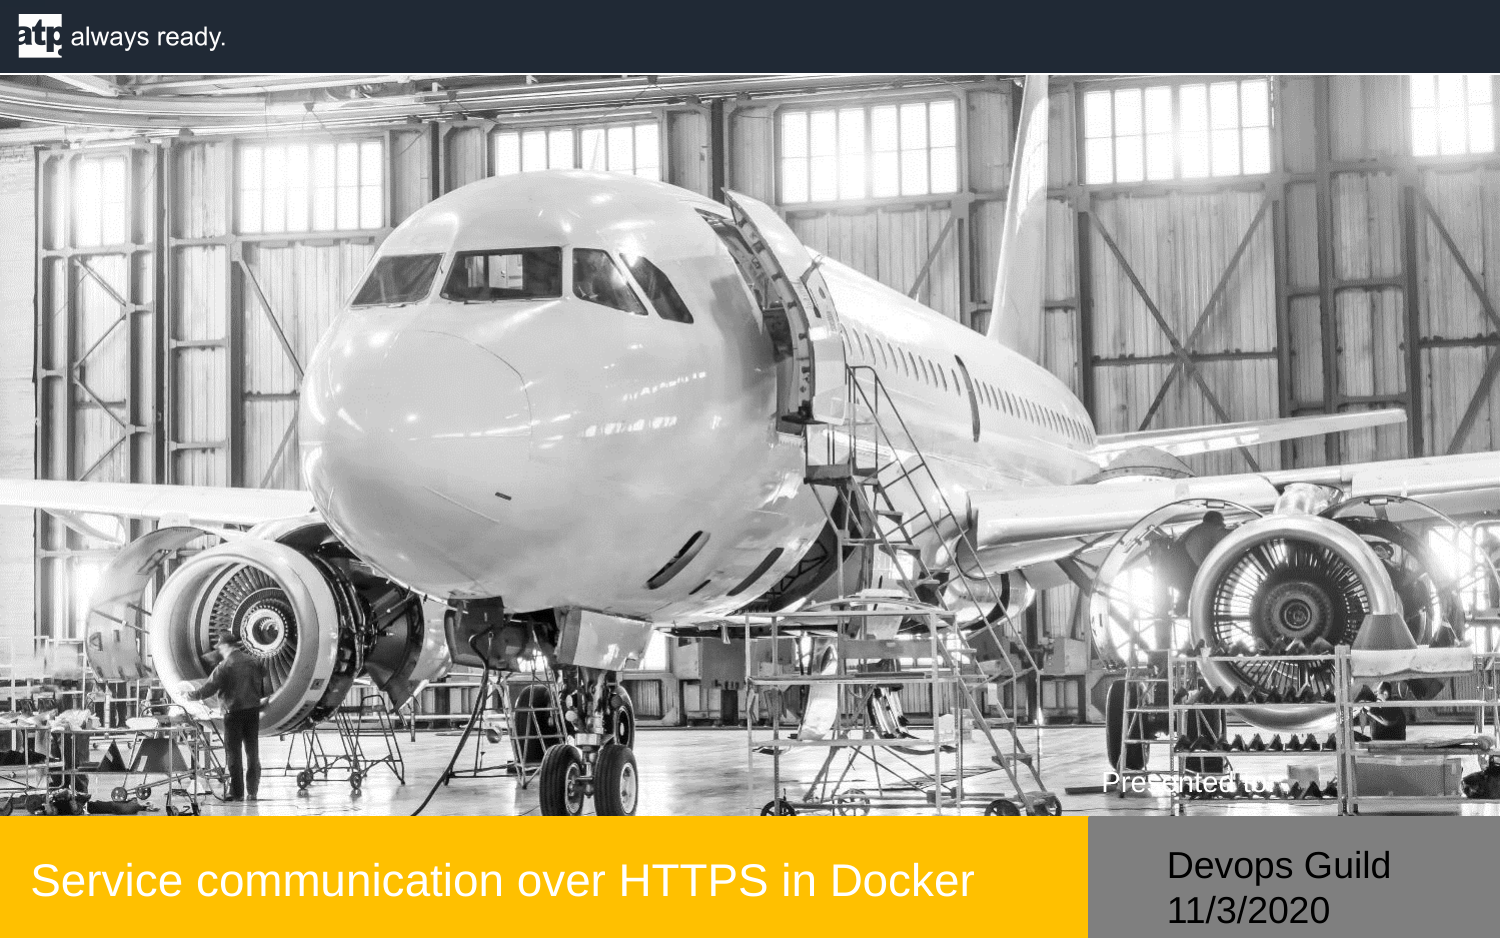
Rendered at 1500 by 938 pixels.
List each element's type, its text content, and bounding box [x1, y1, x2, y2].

text_box Devops Guild 11/3/2020 [1152, 833, 1435, 938]
picture [0, 75, 1500, 816]
title Service communication over HTTPS in Docker [15, 824, 1077, 938]
picture [10, 5, 232, 67]
